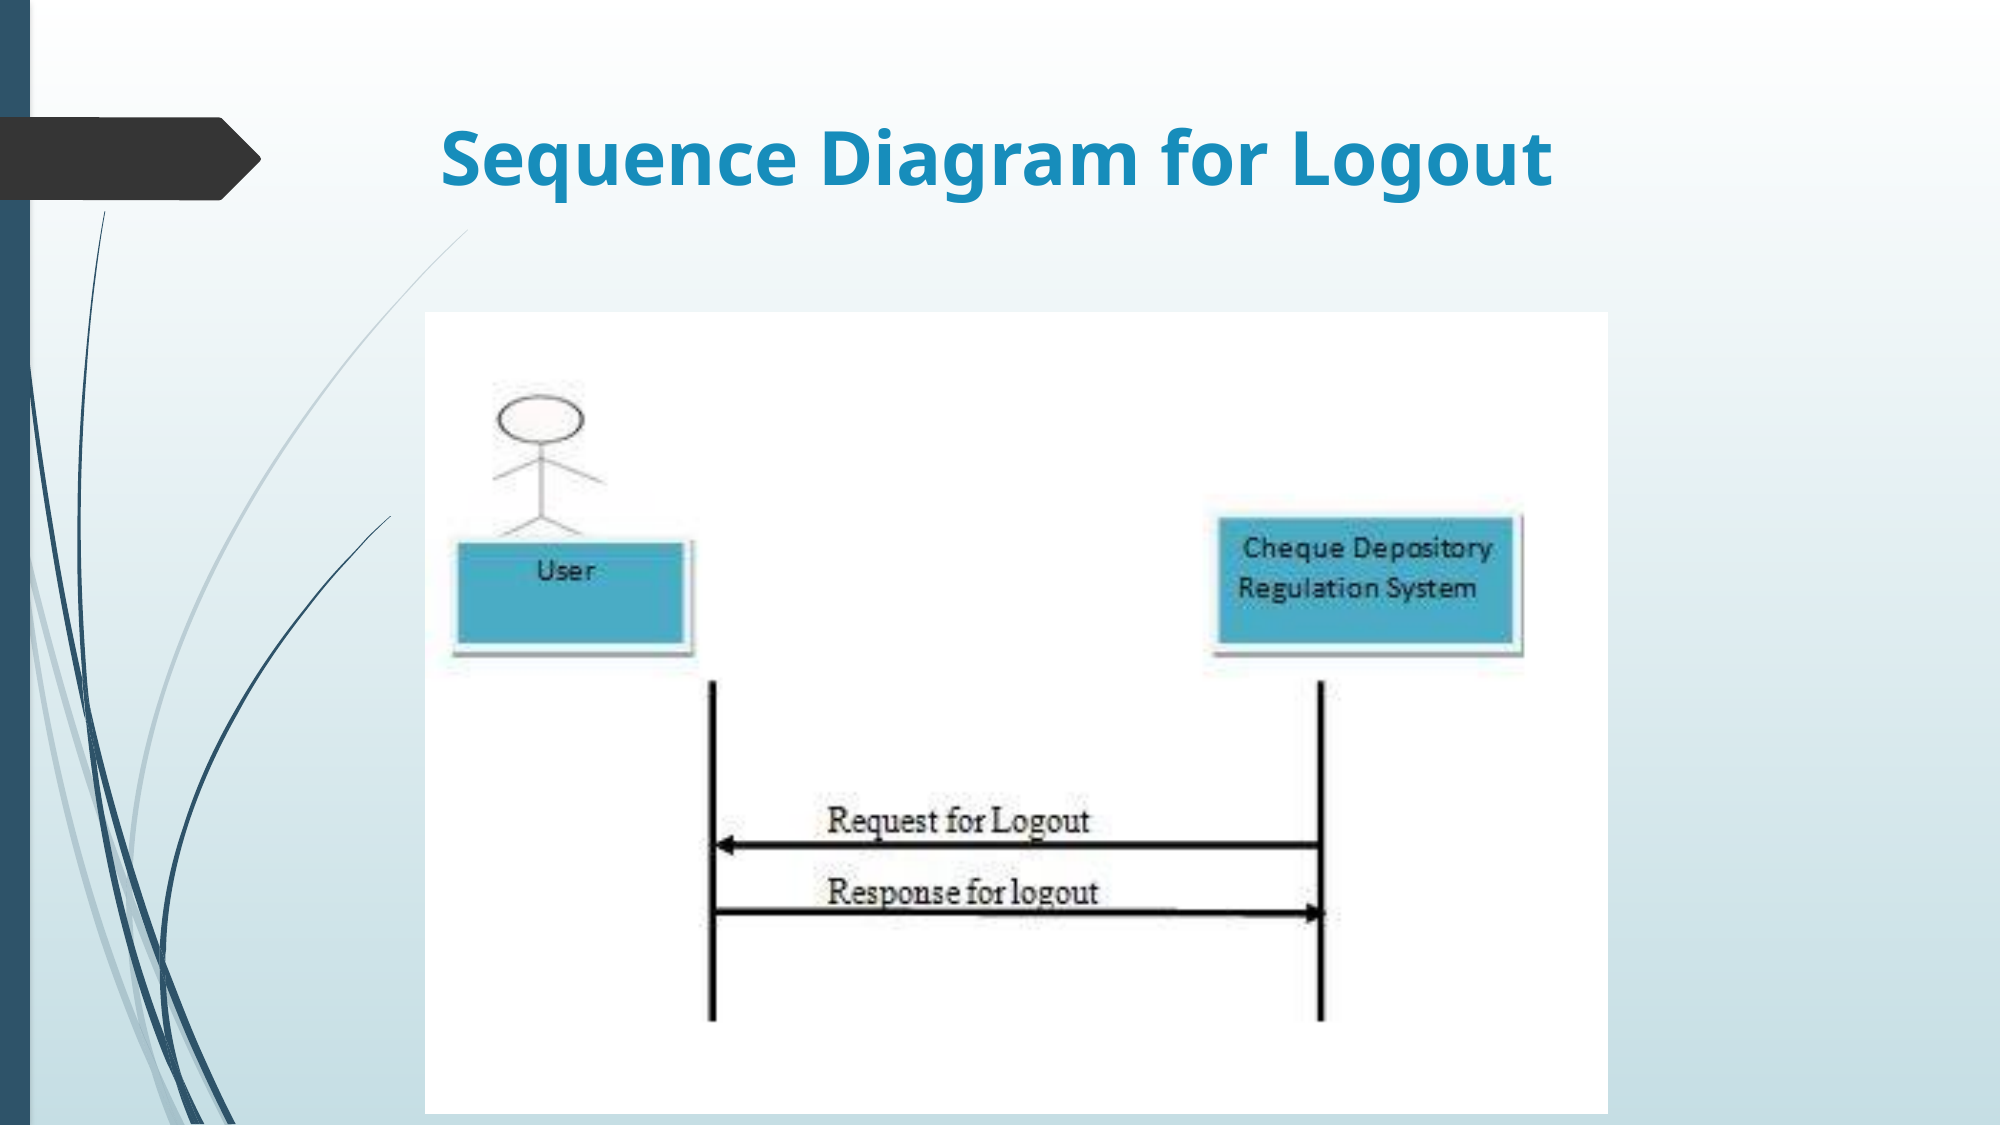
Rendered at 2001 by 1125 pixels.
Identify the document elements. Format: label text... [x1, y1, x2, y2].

title Sequence Diagram for Logout [425, 102, 1888, 313]
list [425, 312, 1608, 1114]
